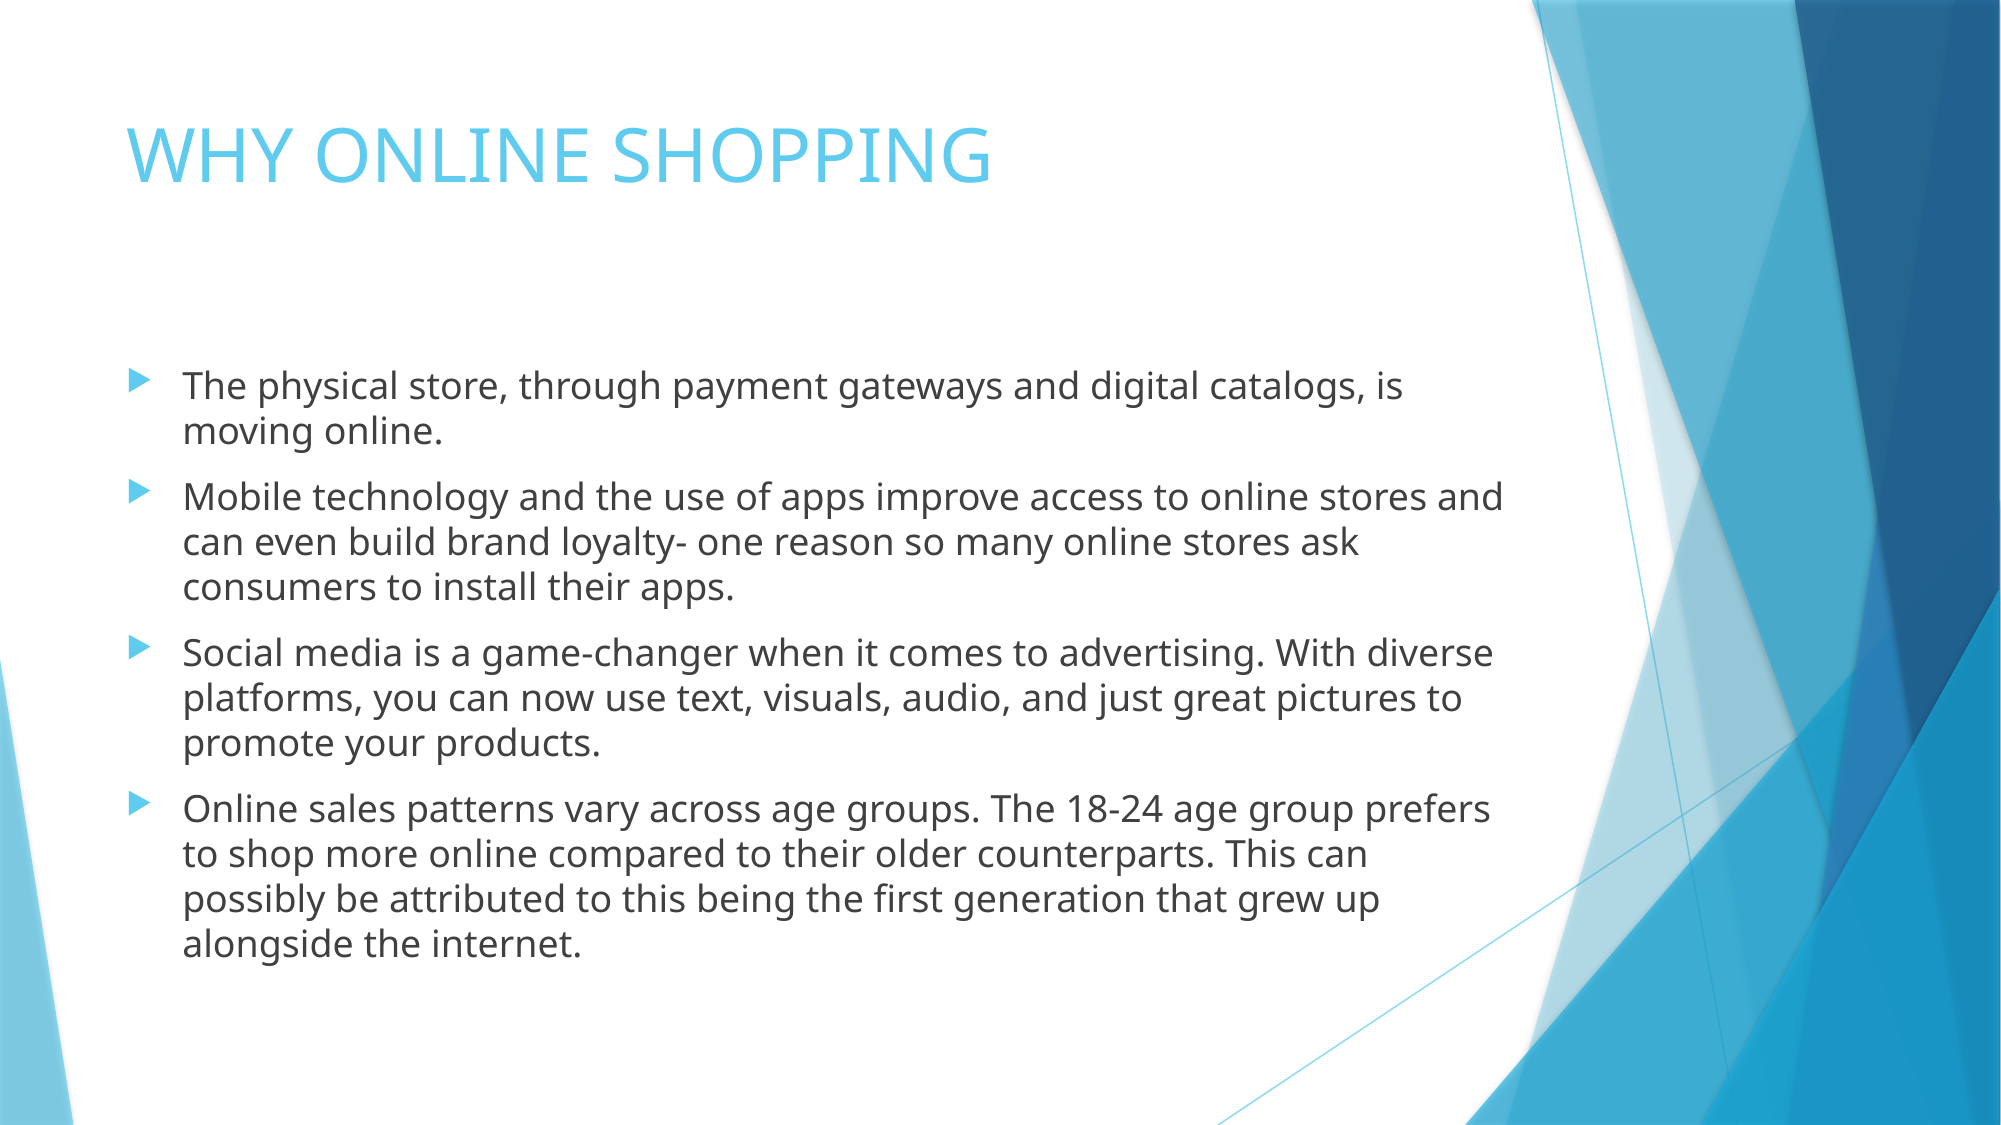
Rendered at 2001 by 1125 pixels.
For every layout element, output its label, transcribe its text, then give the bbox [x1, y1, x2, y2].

list The physical store, through payment gateways and digital catalogs, is moving online. Mobile technology and the use of apps improve access to online stores and can even build brand loyalty- one reason so many online stores ask consumers to install their apps. Social media is a game-changer when it comes to advertising. With diverse platforms, you can now use text, visuals, audio, and just great pictures to promote your products. Online sales patterns vary across age groups. The 18-24 age group prefers to shop more online compared to their older counterparts. This can possibly be attributed to this being the first generation that grew up alongside the internet. [111, 354, 1522, 992]
title WHY ONLINE SHOPPING [111, 99, 1522, 317]
